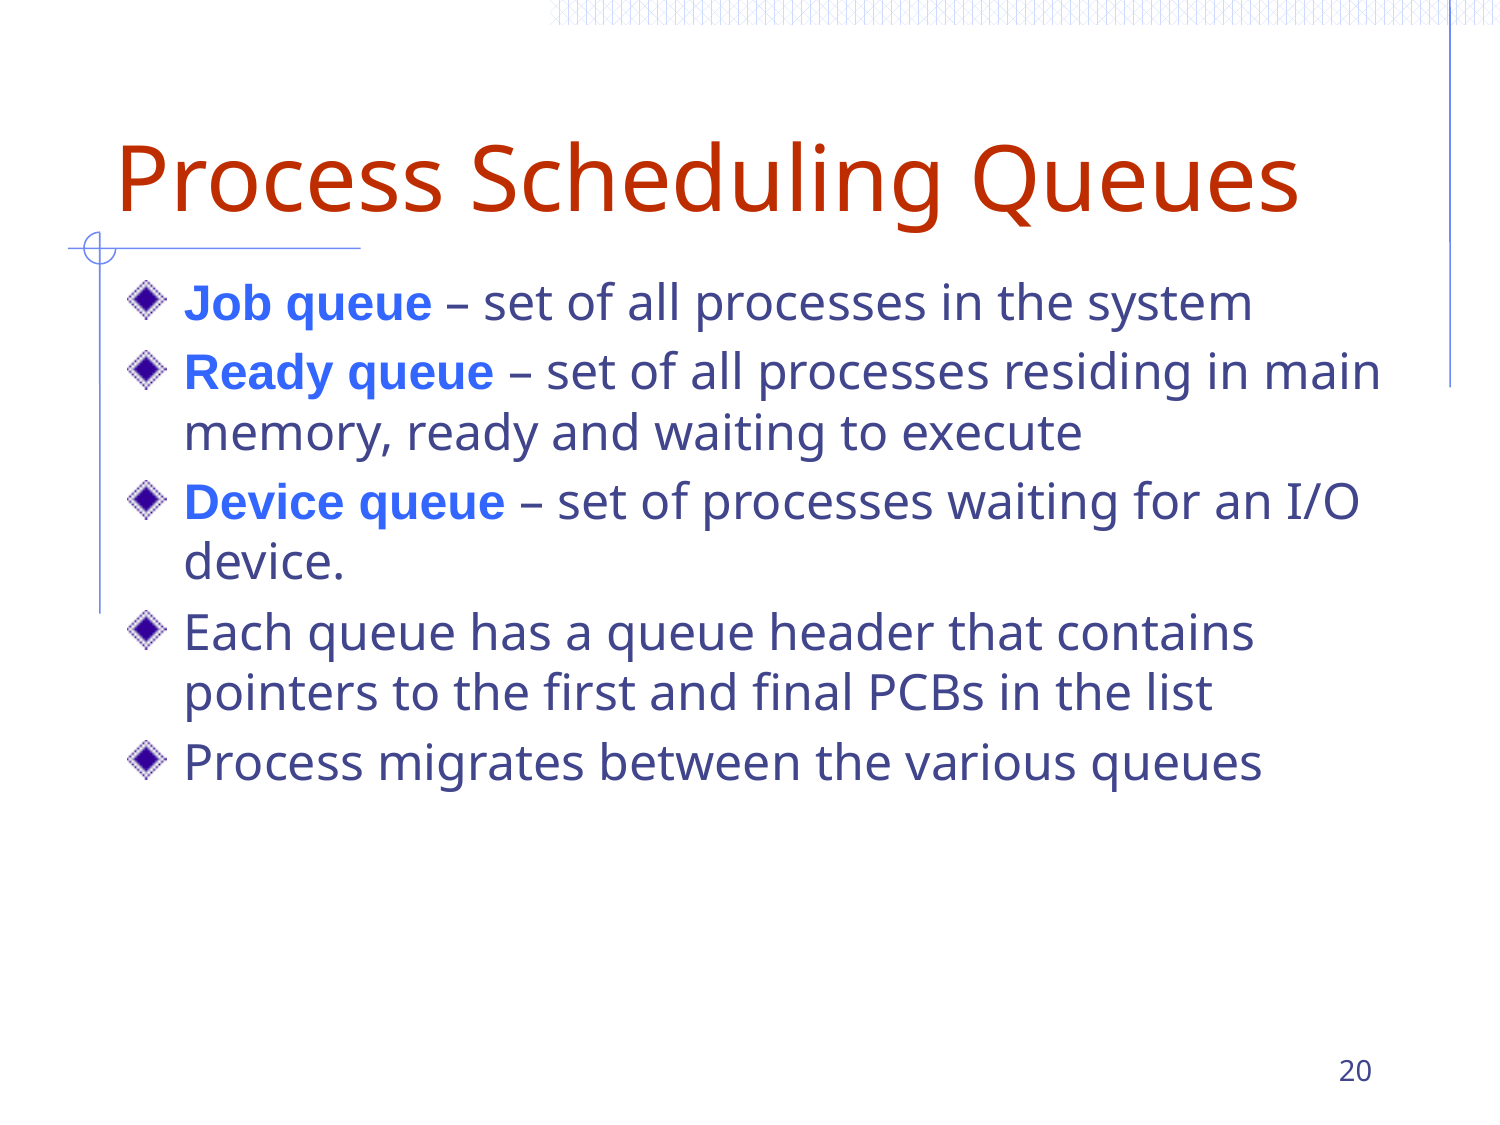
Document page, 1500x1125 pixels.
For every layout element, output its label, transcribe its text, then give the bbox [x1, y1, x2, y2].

picture [127, 350, 167, 390]
picture [127, 480, 167, 520]
picture [127, 610, 167, 650]
list Job queue – set of all processes in the system Ready queue – set of all processes residing in main memory, ready and waiting to execute Device queue – set of processes waiting for an I/O device. Each queue has a queue header that contains pointers to the first and final PCBs in the list Process migrates between the various queues [112, 262, 1413, 988]
slide_number 20 [1074, 1025, 1388, 1100]
picture [127, 740, 167, 780]
picture [127, 280, 167, 320]
title Process Scheduling Queues [99, 50, 1375, 238]
